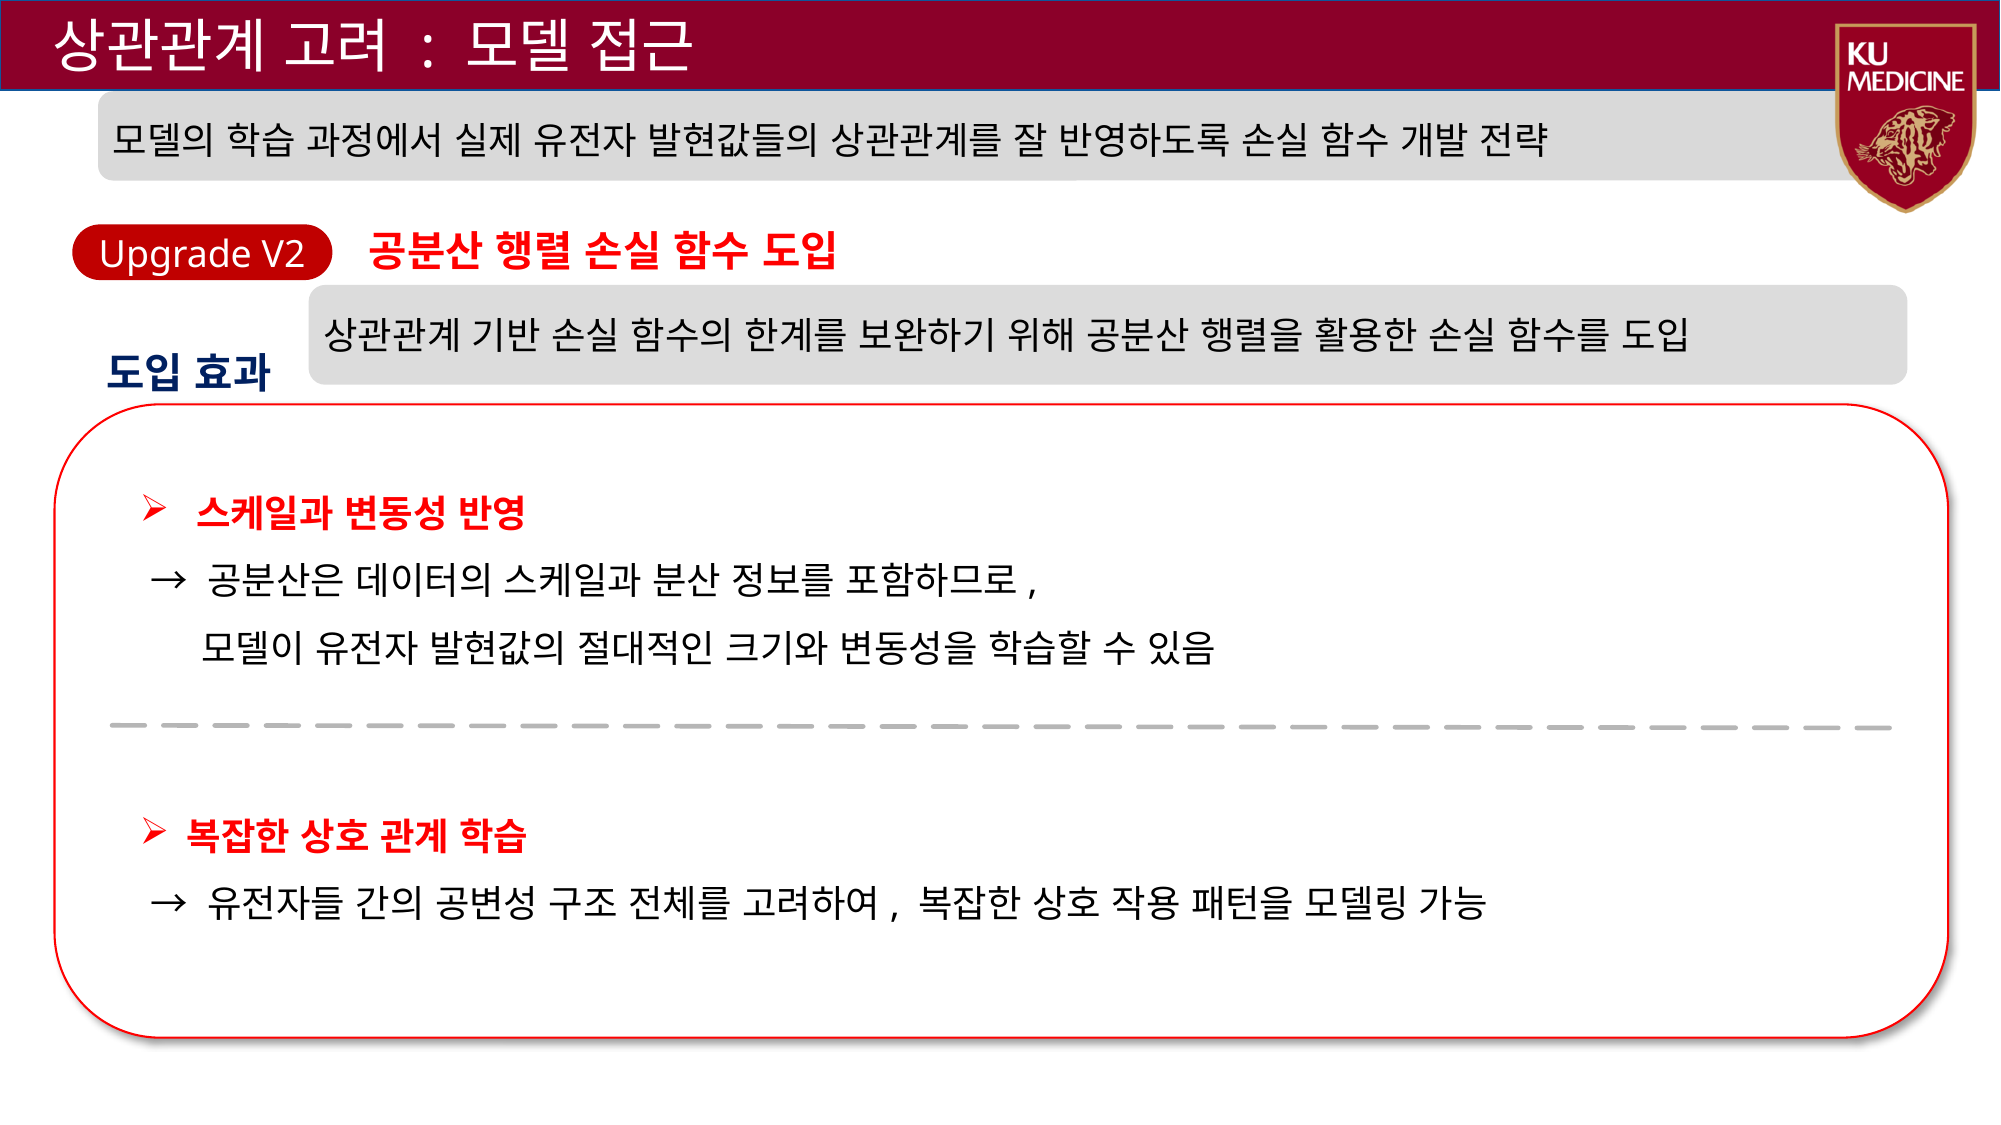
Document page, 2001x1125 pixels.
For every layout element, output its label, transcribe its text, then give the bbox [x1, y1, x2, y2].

text_box Upgrade V2 [71, 223, 334, 282]
text_box [0, 0, 2000, 91]
text_box [307, 283, 1909, 386]
text_box 모델의 학습 과정에서 실제 유전자 발현값들의 상관관계를 잘 반영하도록 손실 함수 개발 전략 [98, 109, 1811, 169]
text_box 도입 효과 [91, 339, 314, 405]
text_box 스케일과 변동성 반영 → 공분산은 데이터의 스케일과 분산 정보를 포함하므로, 모델이 유전자 발현값의 절대적인 크기와 변동성을 학습할 수 있음 [124, 460, 1873, 678]
text_box [53, 403, 1950, 1039]
text_box 상관관계 기반 손실 함수의 한계를 보완하기 위해 공분산 행렬을 활용한 손실 함수를 도입 [308, 304, 1869, 365]
text_box 공분산 행렬 손실 함수 도입 [353, 217, 855, 283]
text_box [96, 90, 1811, 182]
picture [1811, 6, 2000, 222]
text_box 상관관계 고려 : 모델 접근 [37, 2, 1962, 87]
text_box 복잡한 상호 관계 학습 → 유전자들 간의 공변성 구조 전체를 고려하여, 복잡한 상호 작용 패턴을 모델링 가능 [124, 783, 1873, 1001]
